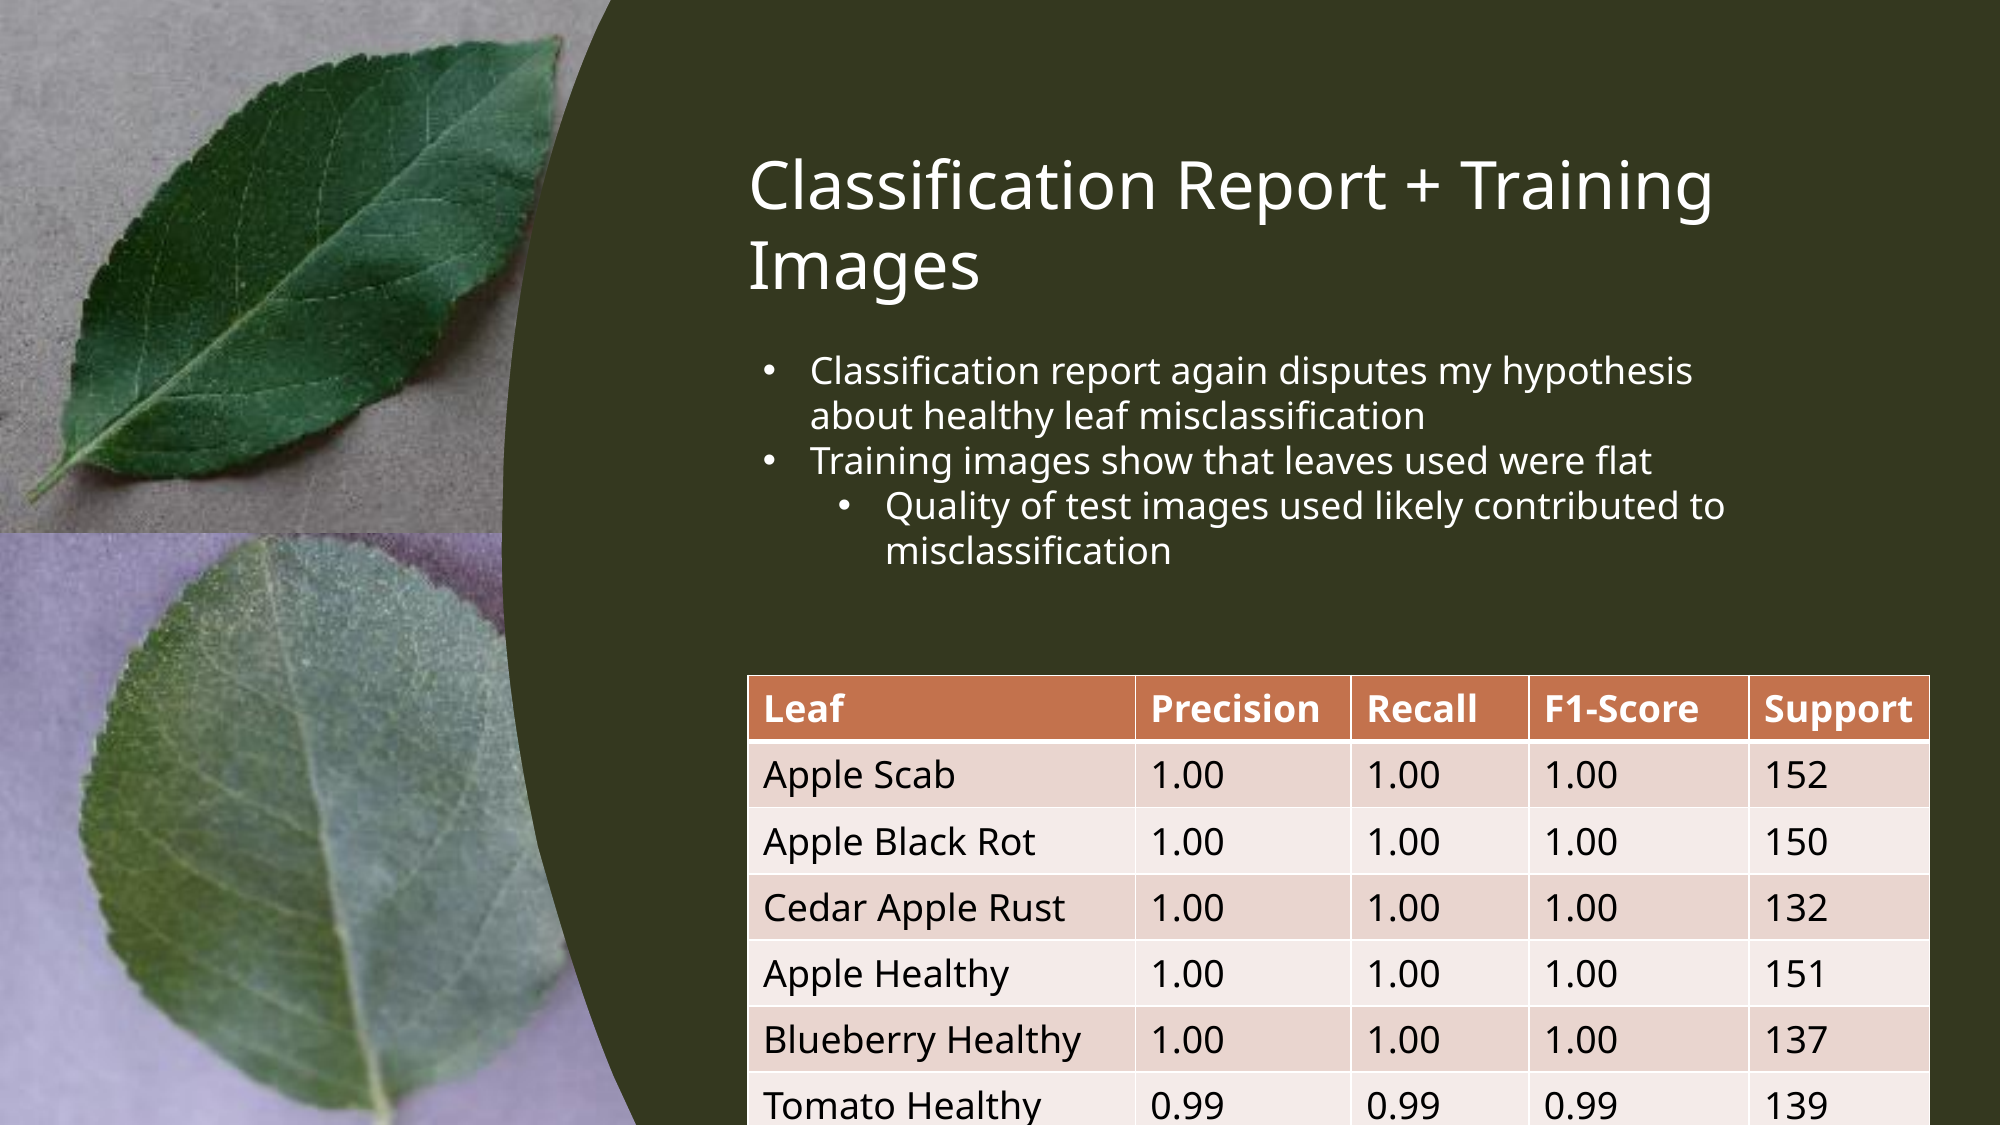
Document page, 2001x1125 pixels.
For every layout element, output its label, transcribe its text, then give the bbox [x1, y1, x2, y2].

table_cell 151 [1750, 941, 1929, 1005]
table_cell 1.00 [1530, 808, 1748, 873]
table_cell 1.00 [1352, 808, 1528, 873]
table_cell 1.00 [1352, 875, 1528, 939]
picture [0, 0, 637, 1125]
table_cell 1.00 [1352, 941, 1528, 1005]
table_cell 1.00 [1136, 808, 1350, 873]
table_header Leaf [749, 676, 1135, 739]
table_cell 150 [1750, 808, 1929, 873]
table_cell 0.99 [1530, 1073, 1748, 1125]
table_cell 1.00 [1530, 941, 1748, 1005]
text_box [611, 0, 2000, 1125]
table_cell 152 [1750, 744, 1929, 807]
table_cell 0.99 [1136, 1073, 1350, 1125]
table_cell 1.00 [1530, 1007, 1748, 1071]
table_cell Apple Scab [749, 744, 1135, 807]
table_cell 1.00 [1136, 1007, 1350, 1071]
table_cell Blueberry Healthy [749, 1007, 1135, 1071]
table_cell 1.00 [1136, 744, 1350, 807]
title Classification Report + Training Images [748, 101, 1884, 344]
table_cell Cedar Apple Rust [749, 875, 1135, 939]
table_header Recall [1352, 676, 1528, 739]
table_header Support [1750, 676, 1929, 739]
table_cell Apple Black Rot [749, 808, 1135, 873]
table_cell 1.00 [1136, 875, 1350, 939]
table_header Precision [1136, 676, 1350, 739]
table_cell 1.00 [1530, 875, 1748, 939]
table_cell 0.99 [1352, 1073, 1528, 1125]
table_cell 132 [1750, 875, 1929, 939]
table_cell 1.00 [1352, 1007, 1528, 1071]
table_cell Apple Healthy [749, 941, 1135, 1005]
table_cell Tomato Healthy [749, 1073, 1135, 1125]
table_header F1-Score [1530, 676, 1748, 739]
text_box Classification report again disputes my hypothesis about healthy leaf misclassification Training images show that leaves used were flat Quality of test images used likely contributed to misclassification [748, 339, 1748, 580]
table_cell 139 [1750, 1073, 1929, 1125]
table_cell 1.00 [1530, 744, 1748, 807]
table_cell 137 [1750, 1007, 1929, 1071]
table_cell 1.00 [1352, 744, 1528, 807]
table_cell 1.00 [1136, 941, 1350, 1005]
